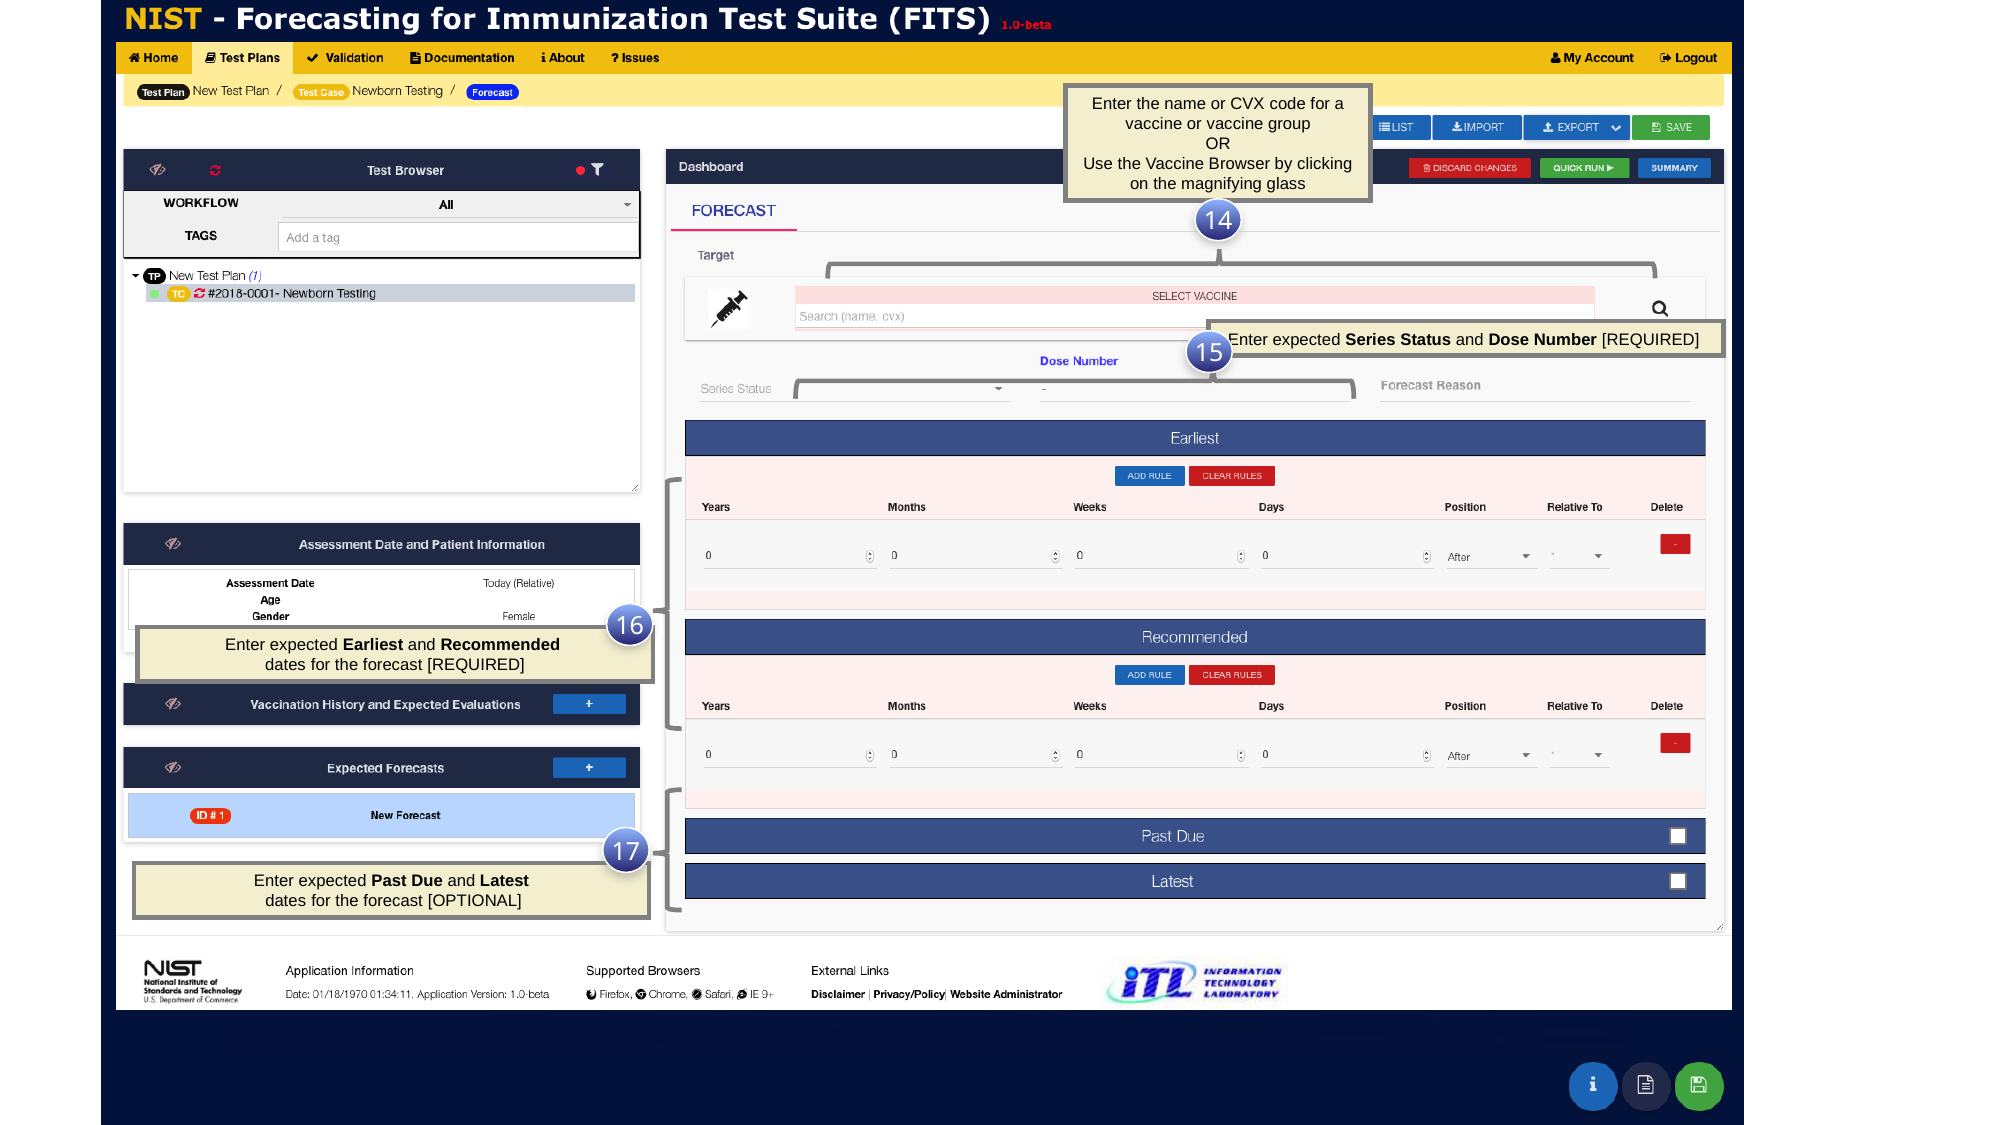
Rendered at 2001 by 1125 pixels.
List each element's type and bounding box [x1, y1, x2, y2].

picture [101, 0, 1744, 1125]
